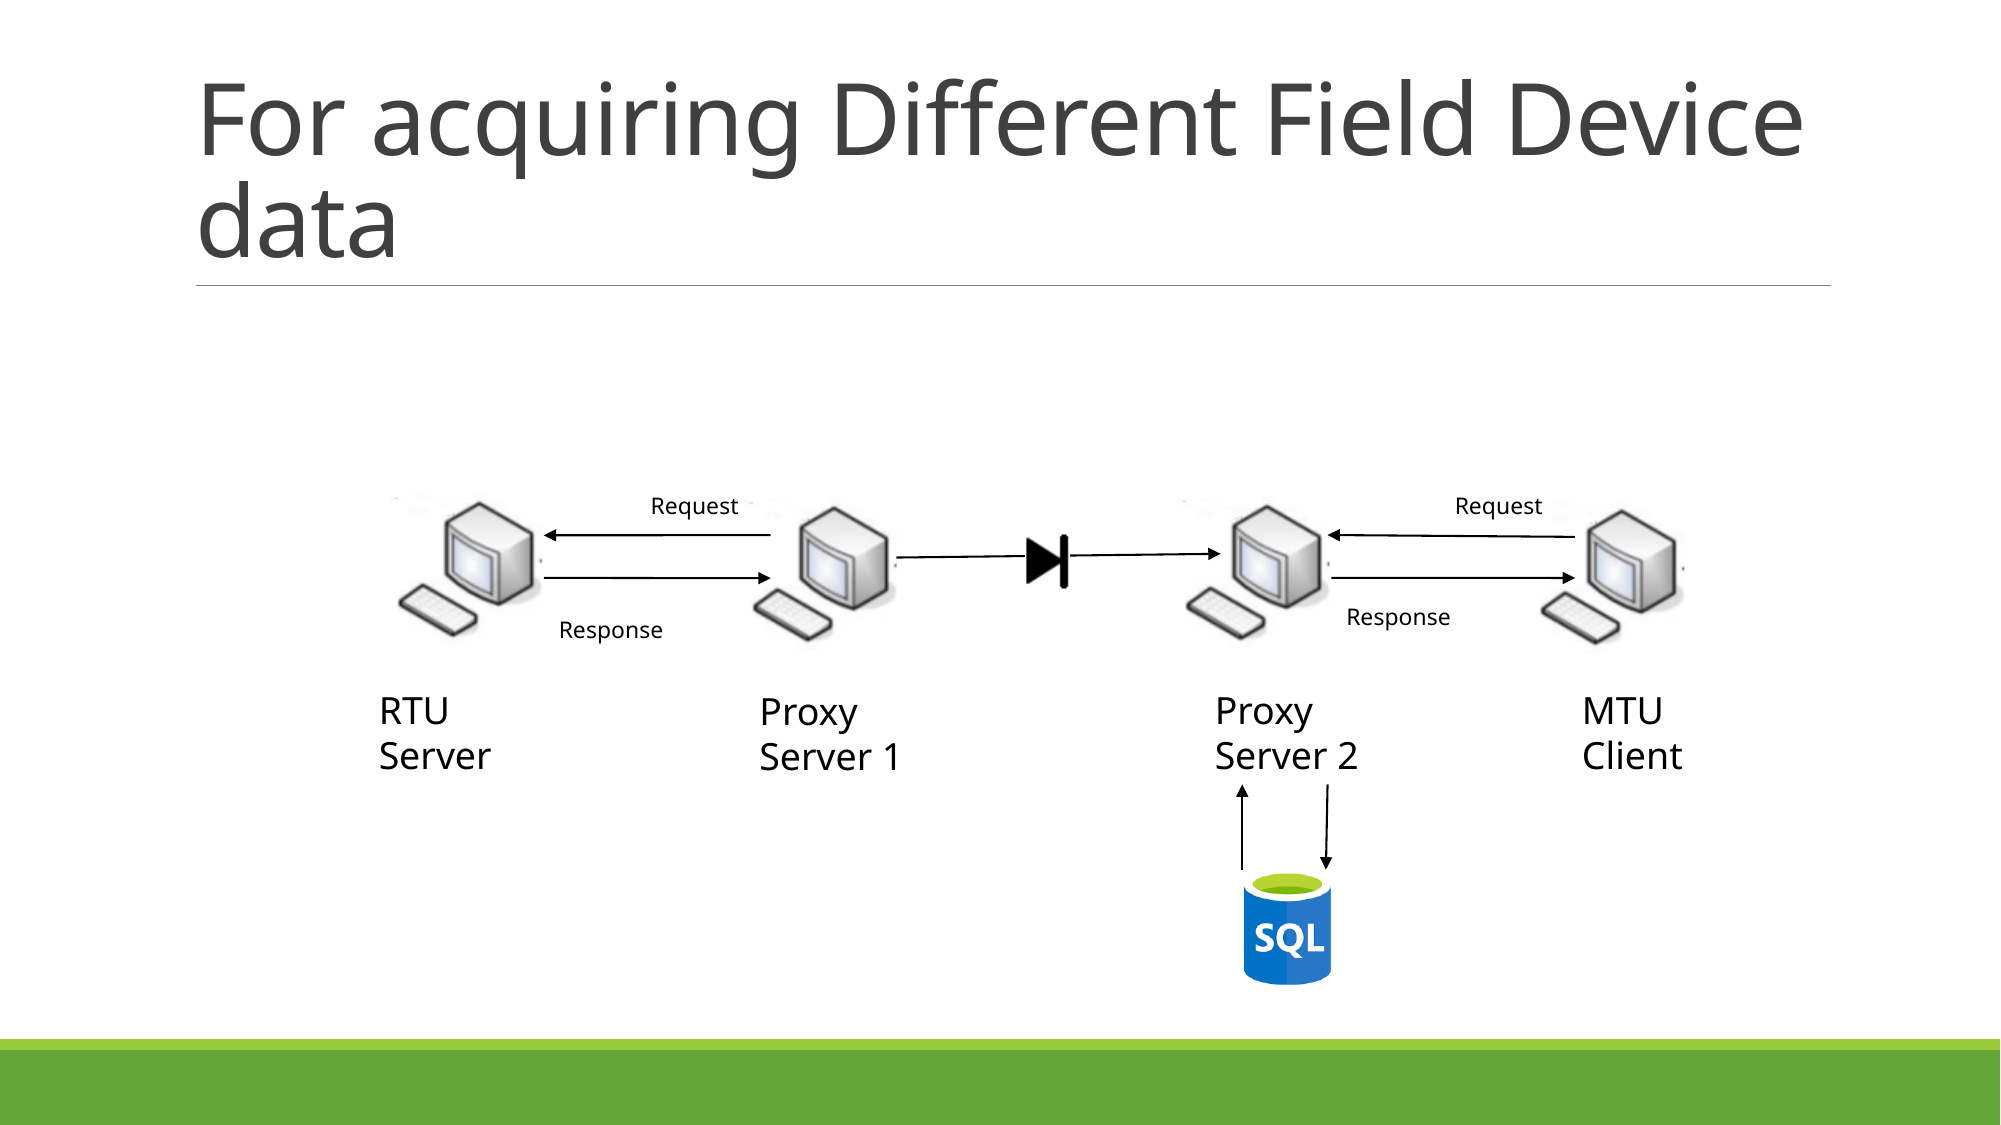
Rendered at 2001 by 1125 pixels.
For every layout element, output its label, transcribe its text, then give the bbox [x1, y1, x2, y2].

text_box MTU Client [1567, 711, 1719, 785]
picture [363, 460, 1720, 704]
title For acquiring Different Field Device data [180, 47, 1830, 285]
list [1176, 868, 1397, 985]
text_box Proxy Server 2 [1200, 712, 1377, 785]
text_box Proxy Server 1 [744, 712, 920, 786]
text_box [1325, 783, 1329, 871]
text_box RTU Server [364, 710, 516, 785]
